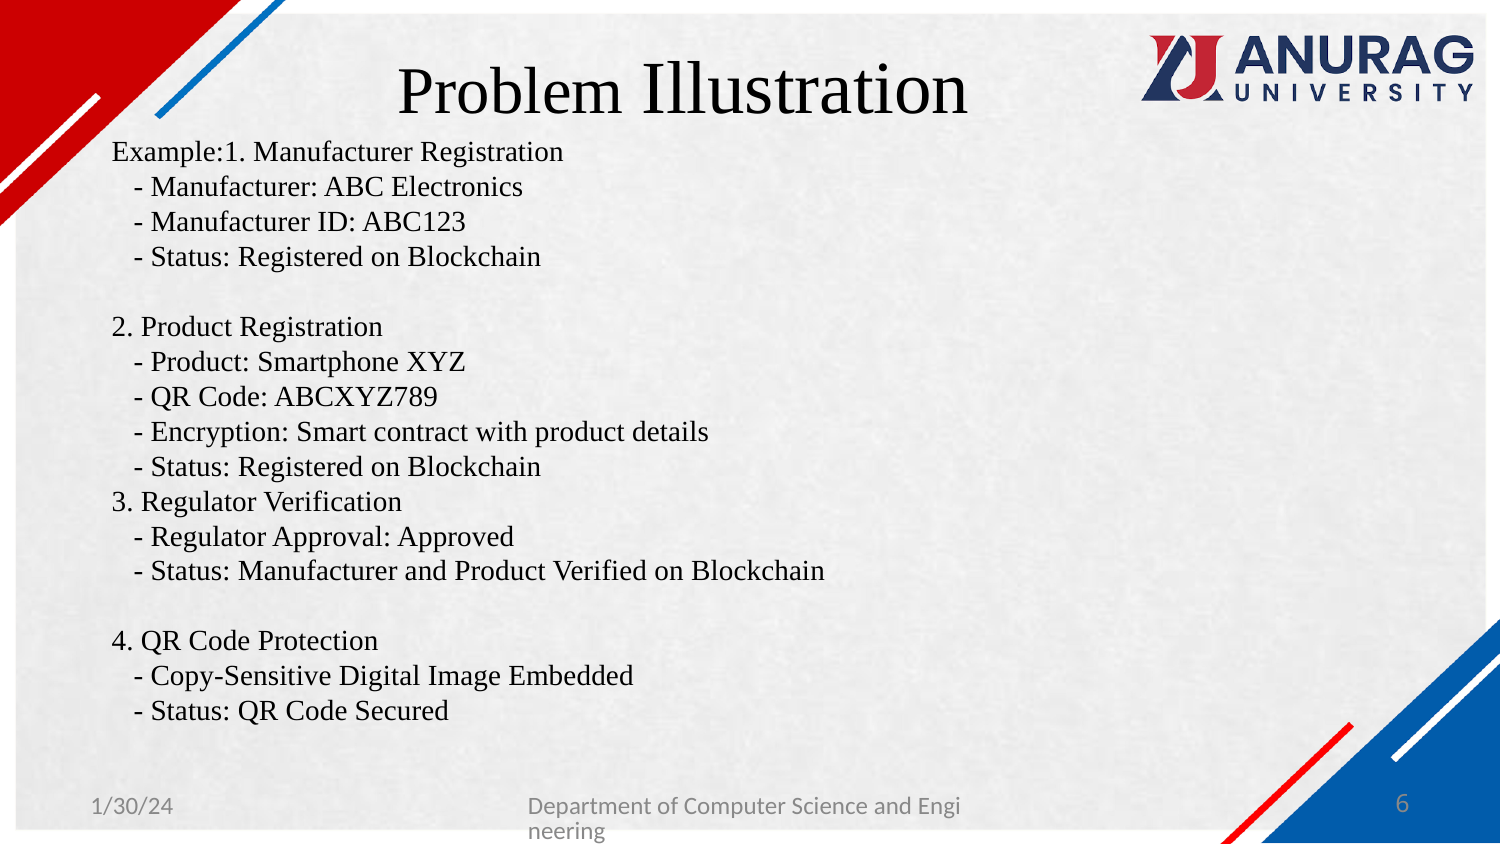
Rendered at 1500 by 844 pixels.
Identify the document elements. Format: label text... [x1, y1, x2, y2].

title Problem Illustration [182, 31, 1186, 124]
footer Department of Computer Science and Engineering [512, 782, 988, 827]
text_box Example:1. Manufacturer Registration - Manufacturer: ABC Electronics - Manufacturer ID: ABC123 - Status: Registered on Blockchain 2. Product Registration - Product: Smartphone XYZ - QR Code: ABCXYZ789 - Encryption: Smart contract with product details - Status: Registered on Blockchain 3. Regulator Verification - Regulator Approval: Approved - Status: Manufacturer and Product Verified on Blockchain 4. QR Code Protection - Copy-Sensitive Digital Image Embedded - Status: QR Code Secured [96, 124, 1463, 734]
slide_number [75, 782, 425, 827]
picture [0, 0, 1500, 844]
slide_number 6 [1074, 782, 1425, 827]
